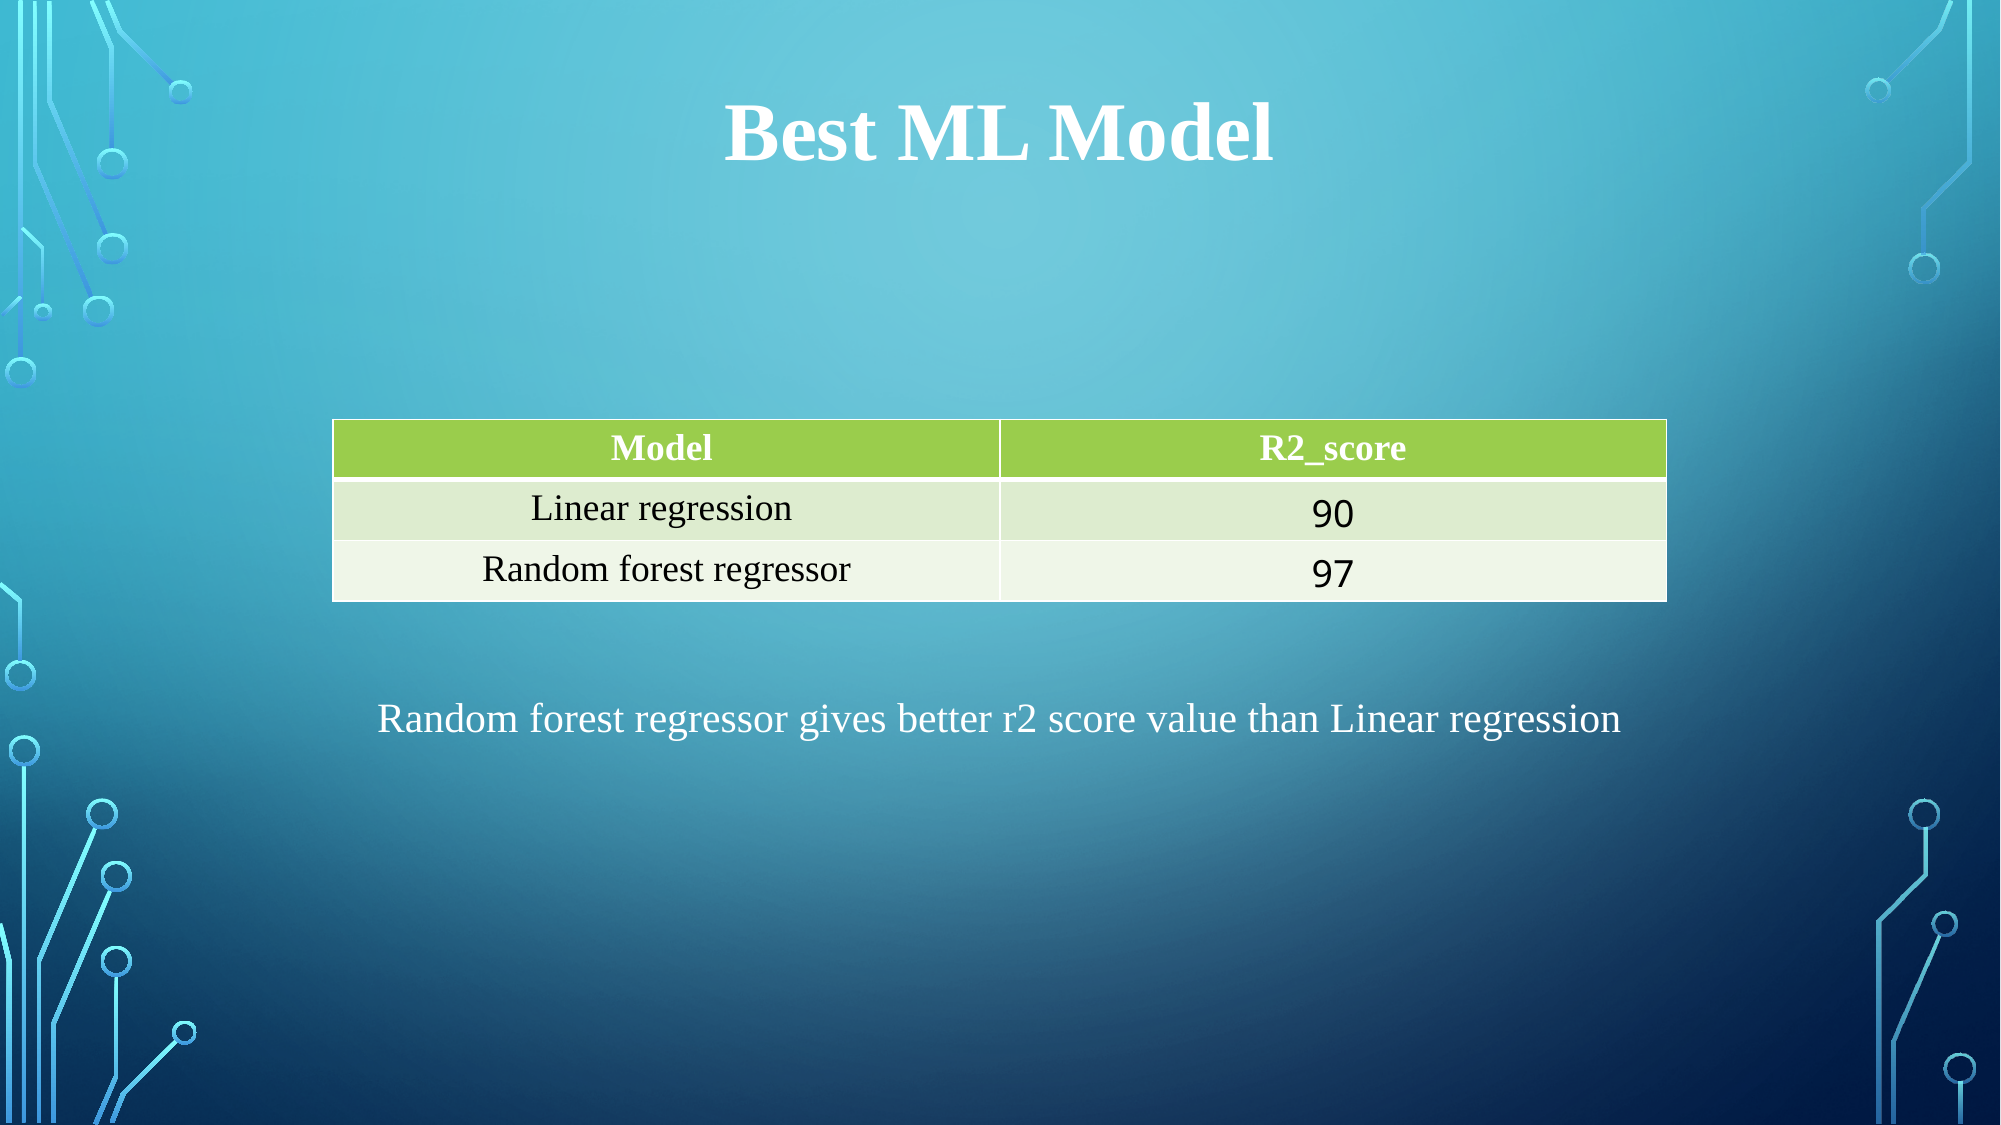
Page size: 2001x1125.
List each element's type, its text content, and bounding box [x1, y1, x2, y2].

table_cell 97 [1001, 541, 1666, 600]
table_header Model [334, 420, 999, 477]
text_box Random forest regressor gives better r2 score value than Linear regression [362, 683, 1638, 748]
table_cell 90 [1001, 482, 1666, 540]
table_cell Linear regression [334, 482, 999, 540]
table_header R2_score [1001, 420, 1666, 477]
text_box Best ML Model [709, 69, 1291, 185]
table_cell Random forest regressor [334, 541, 999, 600]
